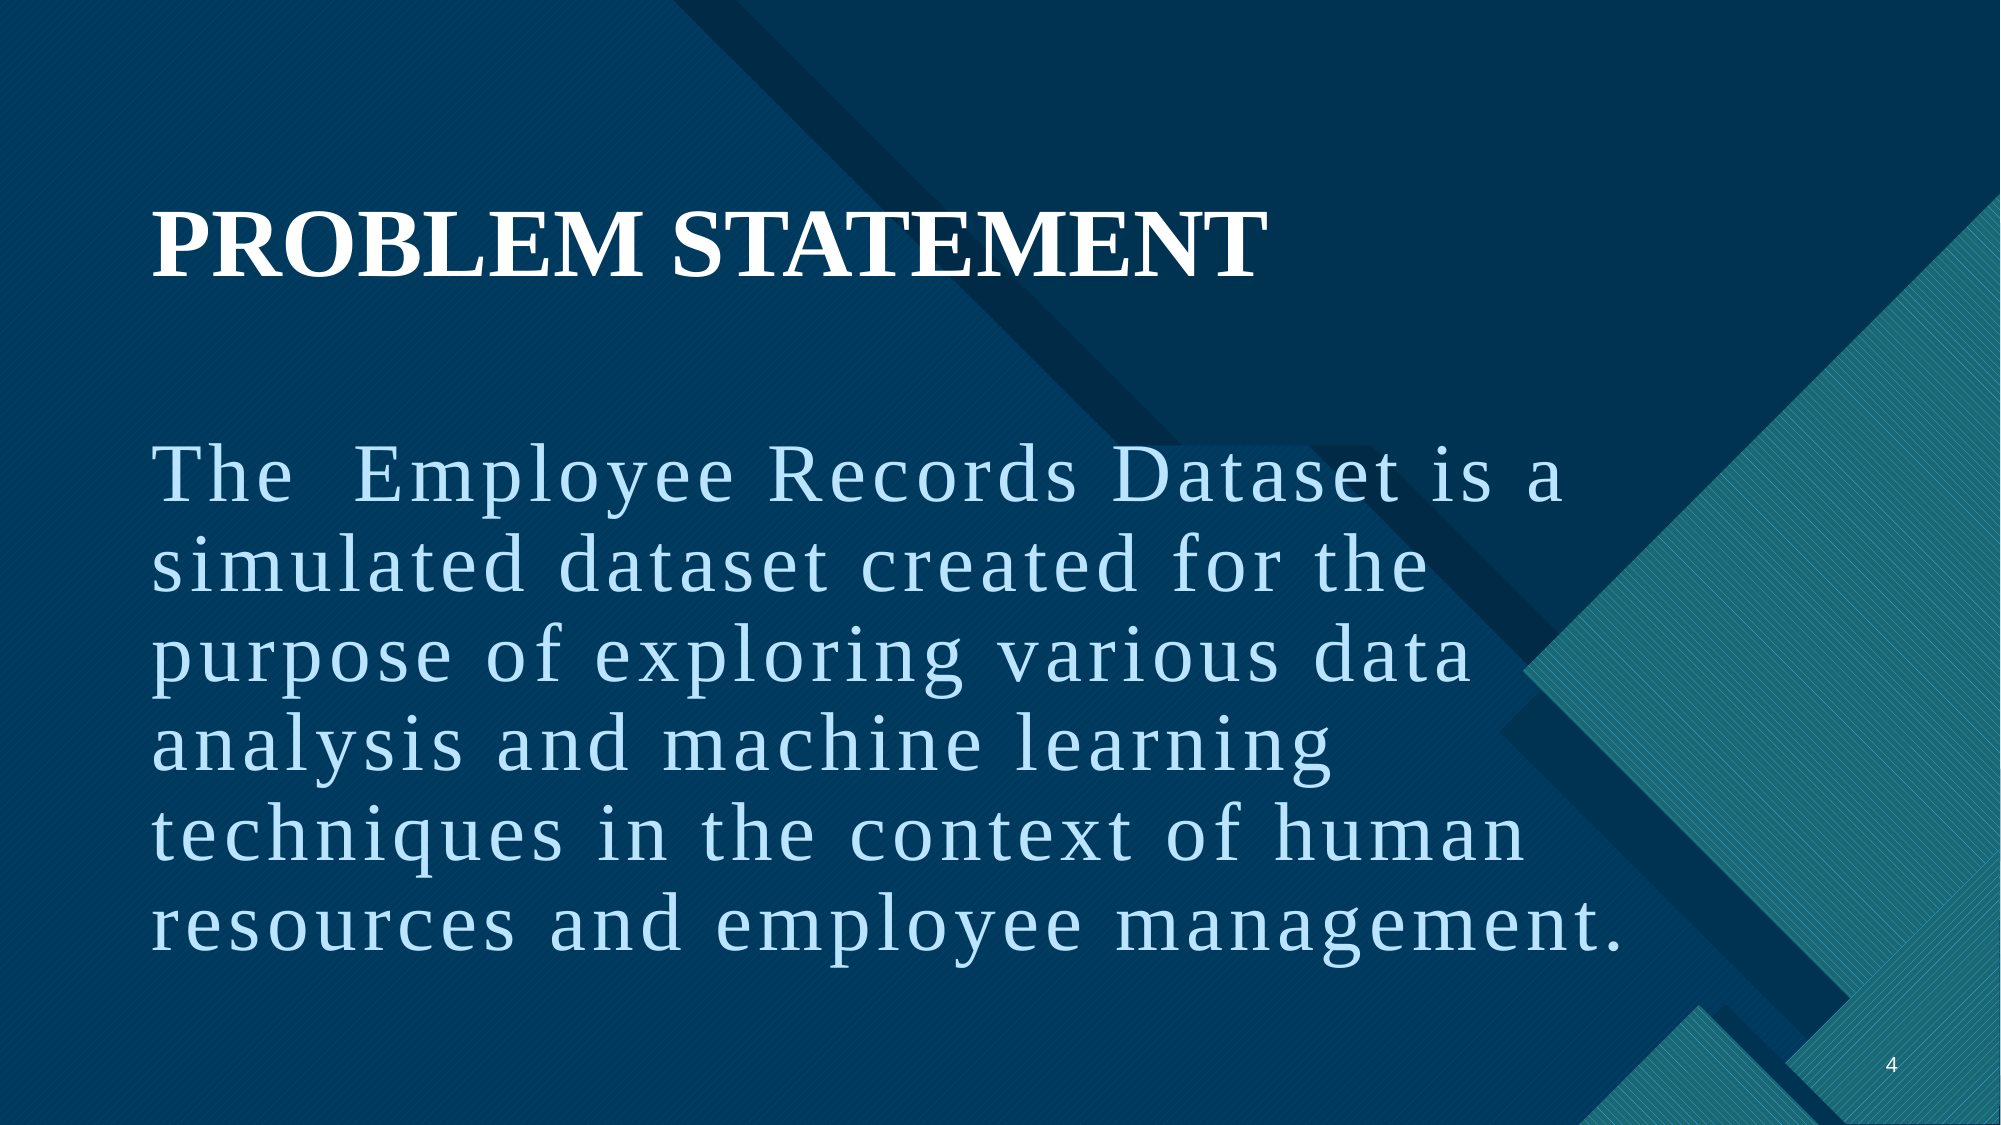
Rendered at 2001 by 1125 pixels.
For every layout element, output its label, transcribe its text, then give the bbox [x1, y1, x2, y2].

list The Employee Records Dataset is a simulated dataset created for the purpose of exploring various data analysis and machine learning techniques in the context of human resources and employee management. [136, 421, 1702, 1036]
title PROBLEM STATEMENT [136, 103, 1413, 305]
list In this project we have the analysed about the employees attendance and got the result based on the employee status. [1702, 554, 2001, 1064]
slide_number 4 [1845, 1035, 1913, 1096]
